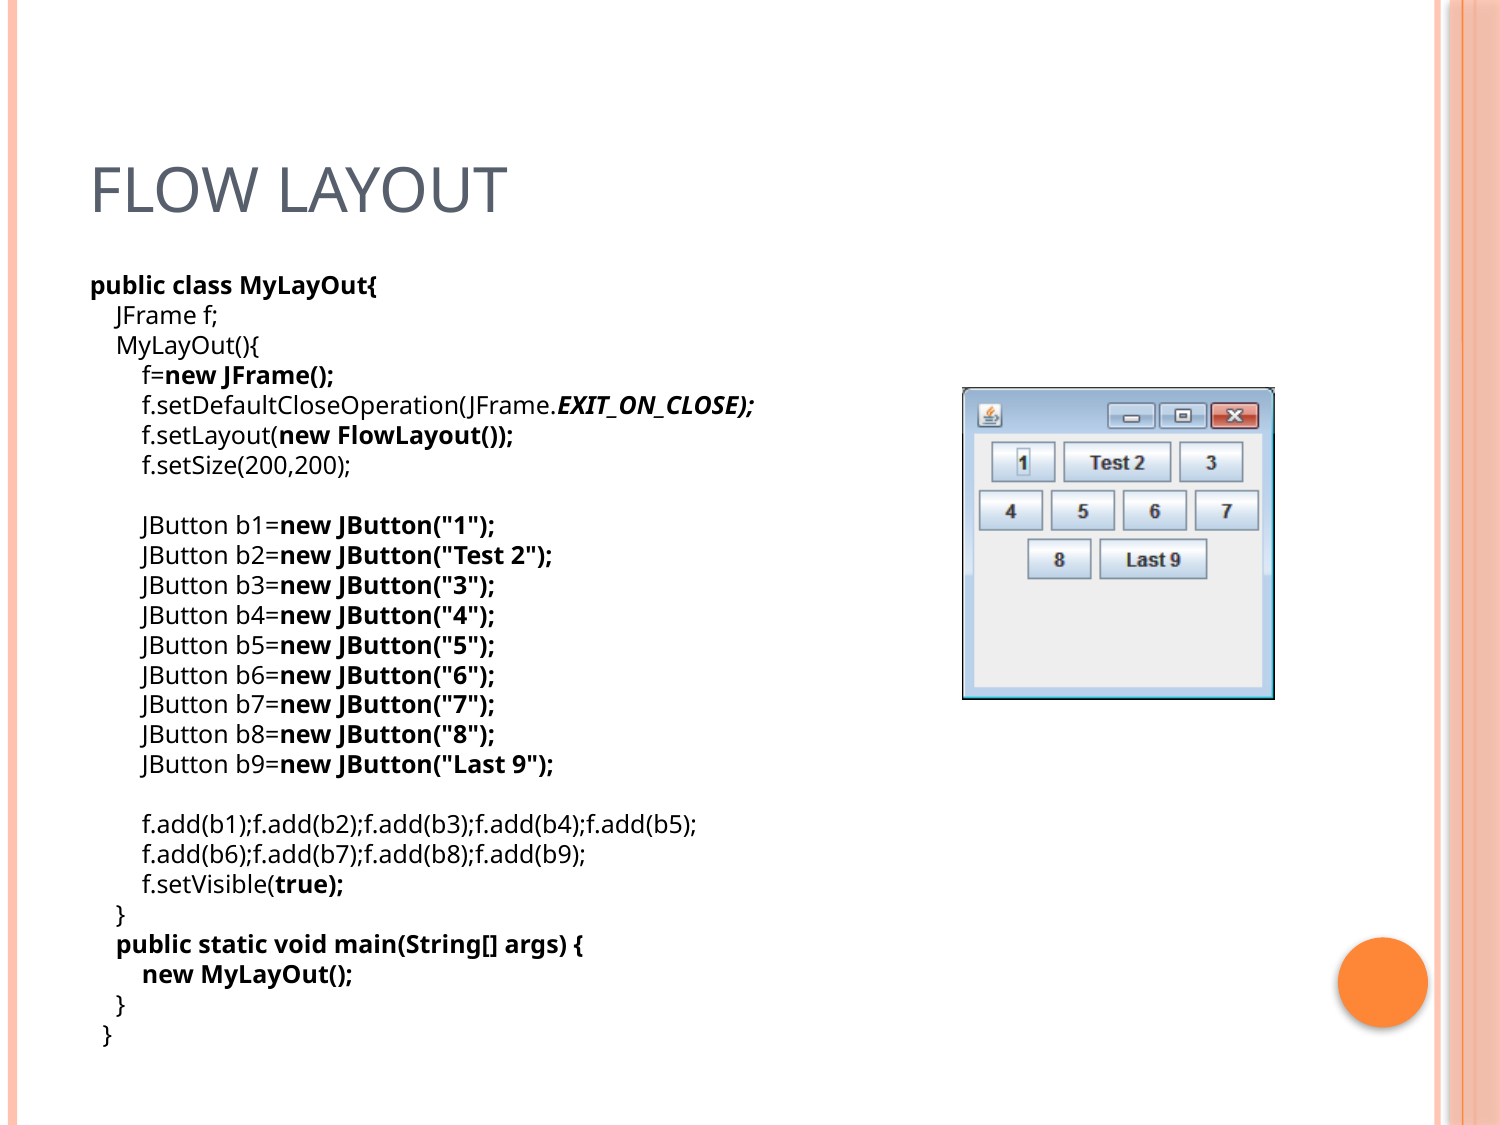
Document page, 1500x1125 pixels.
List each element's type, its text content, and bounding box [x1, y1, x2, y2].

list public class MyLayOut{ JFrame f; MyLayOut(){ f=new JFrame(); f.setDefaultCloseOperation(JFrame.EXIT_ON_CLOSE); f.setLayout(new FlowLayout()); f.setSize(200,200); JButton b1=new JButton("1"); JButton b2=new JButton("Test 2"); JButton b3=new JButton("3"); JButton b4=new JButton("4"); JButton b5=new JButton("5"); JButton b6=new JButton("6"); JButton b7=new JButton("7"); JButton b8=new JButton("8"); JButton b9=new JButton("Last 9"); f.add(b1);f.add(b2);f.add(b3);f.add(b4);f.add(b5); f.add(b6);f.add(b7);f.add(b8);f.add(b9); f.setVisible(true); } public static void main(String[] args) { new MyLayOut(); } } [75, 262, 1300, 1062]
title Flow Layout [75, 45, 1300, 233]
picture [961, 386, 1276, 701]
